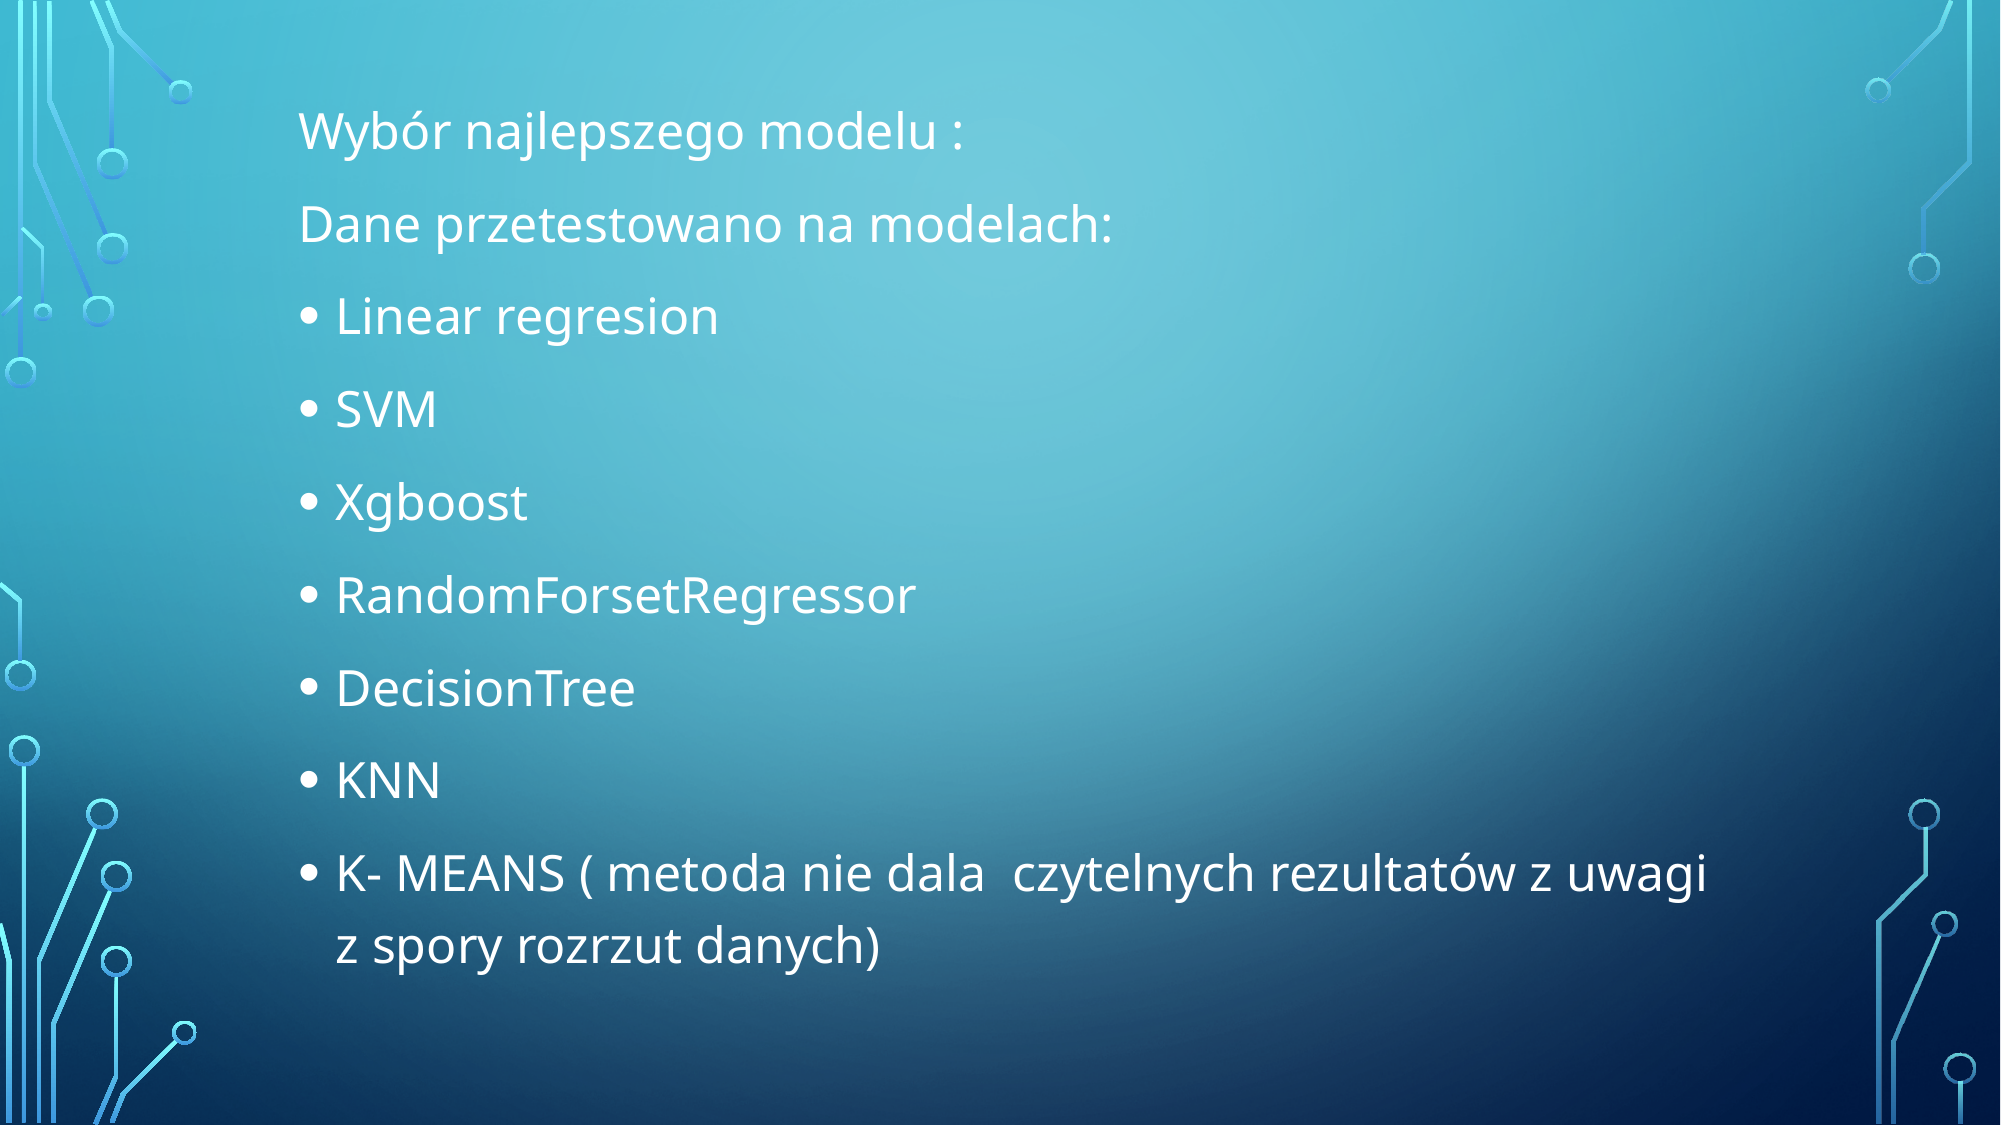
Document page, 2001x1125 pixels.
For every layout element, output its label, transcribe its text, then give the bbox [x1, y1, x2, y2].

list Wybór najlepszego modelu : Dane przetestowano na modelach: Linear regresion SVM Xgboost RandomForsetRegressor DecisionTree KNN K- MEANS ( metoda nie dala czytelnych rezultatów z uwagi z spory rozrzut danych) [283, 79, 1741, 997]
